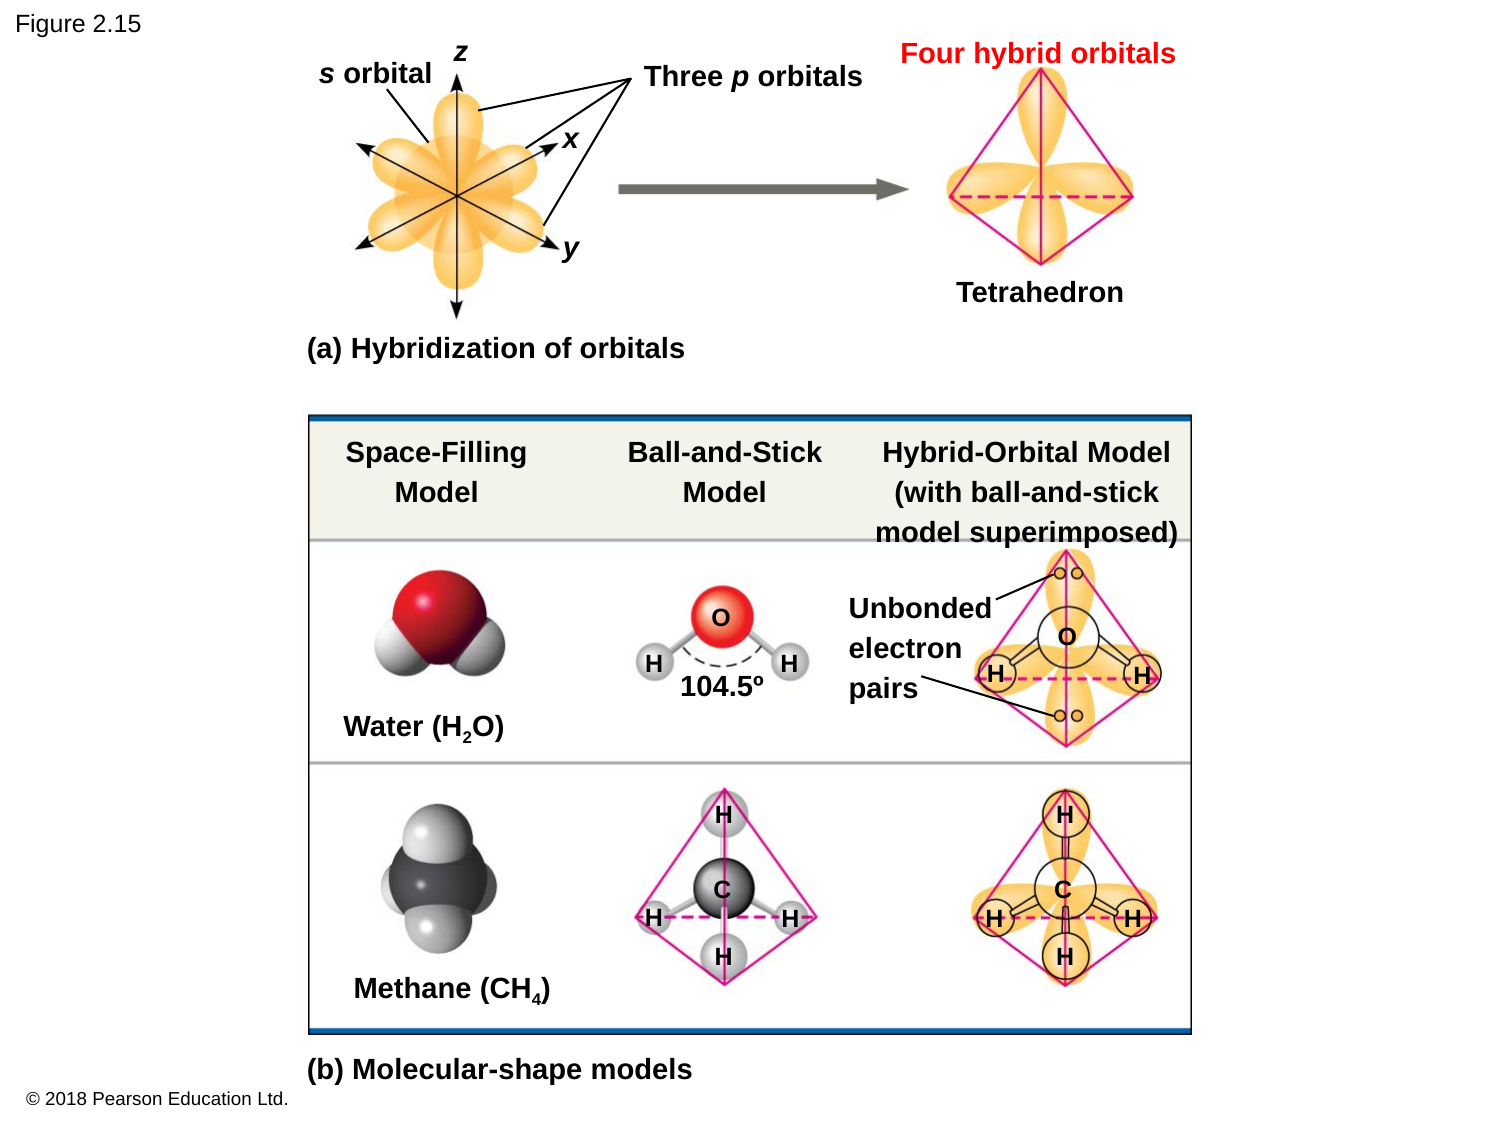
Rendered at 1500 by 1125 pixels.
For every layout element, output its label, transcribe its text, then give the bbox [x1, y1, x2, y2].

title Figure 2.15 [0, 0, 593, 57]
picture [302, 34, 1198, 1091]
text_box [476, 77, 633, 227]
